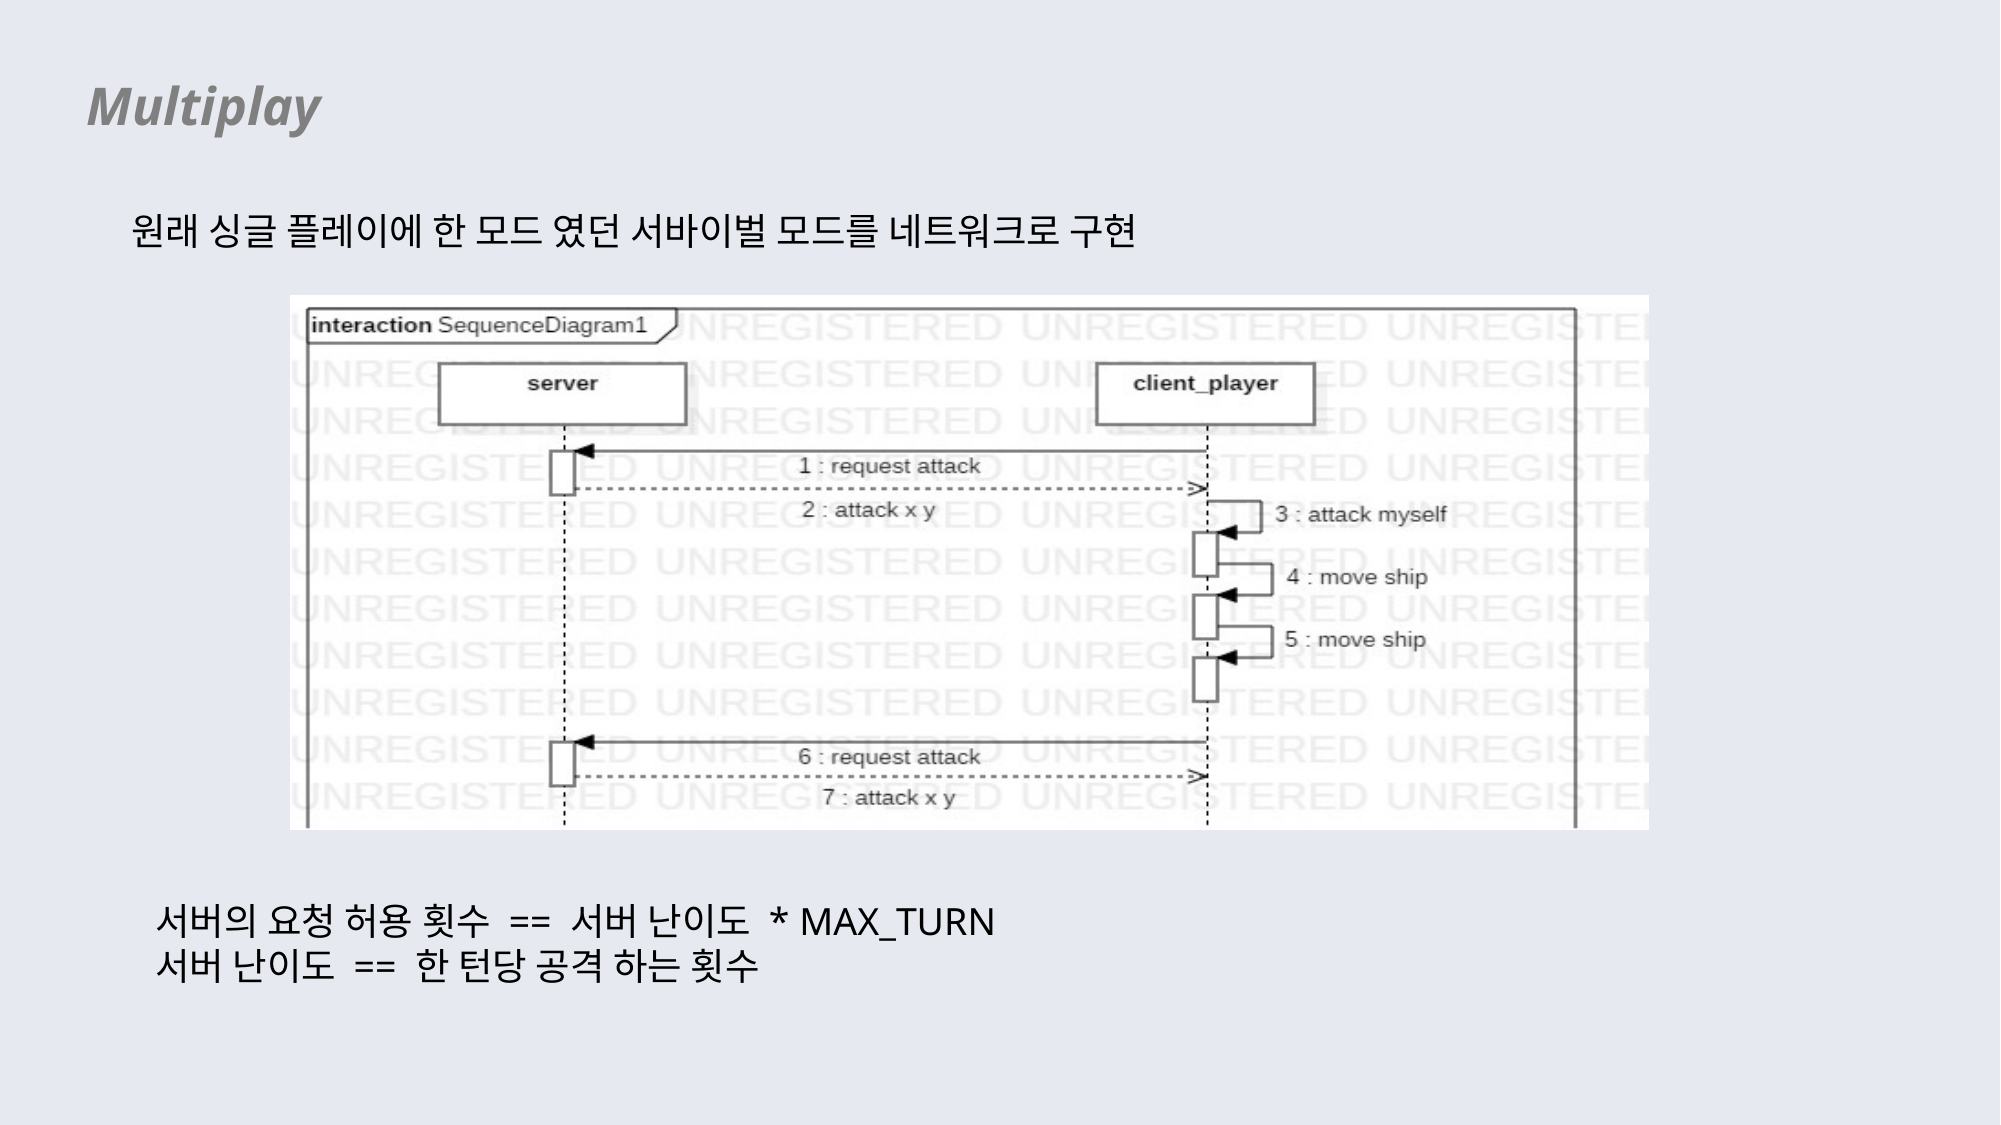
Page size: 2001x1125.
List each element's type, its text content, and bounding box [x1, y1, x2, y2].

picture [290, 295, 1649, 830]
text_box 서버의 요청 허용 횟수 == 서버 난이도 * MAX_TURN 서버 난이도 == 한 턴당 공격 하는 횟수 [140, 890, 911, 997]
text_box Multiplay [71, 35, 789, 144]
text_box 원래 싱글 플레이에 한 모드 였던 서바이벌 모드를 네트워크로 구현 [116, 199, 1278, 261]
